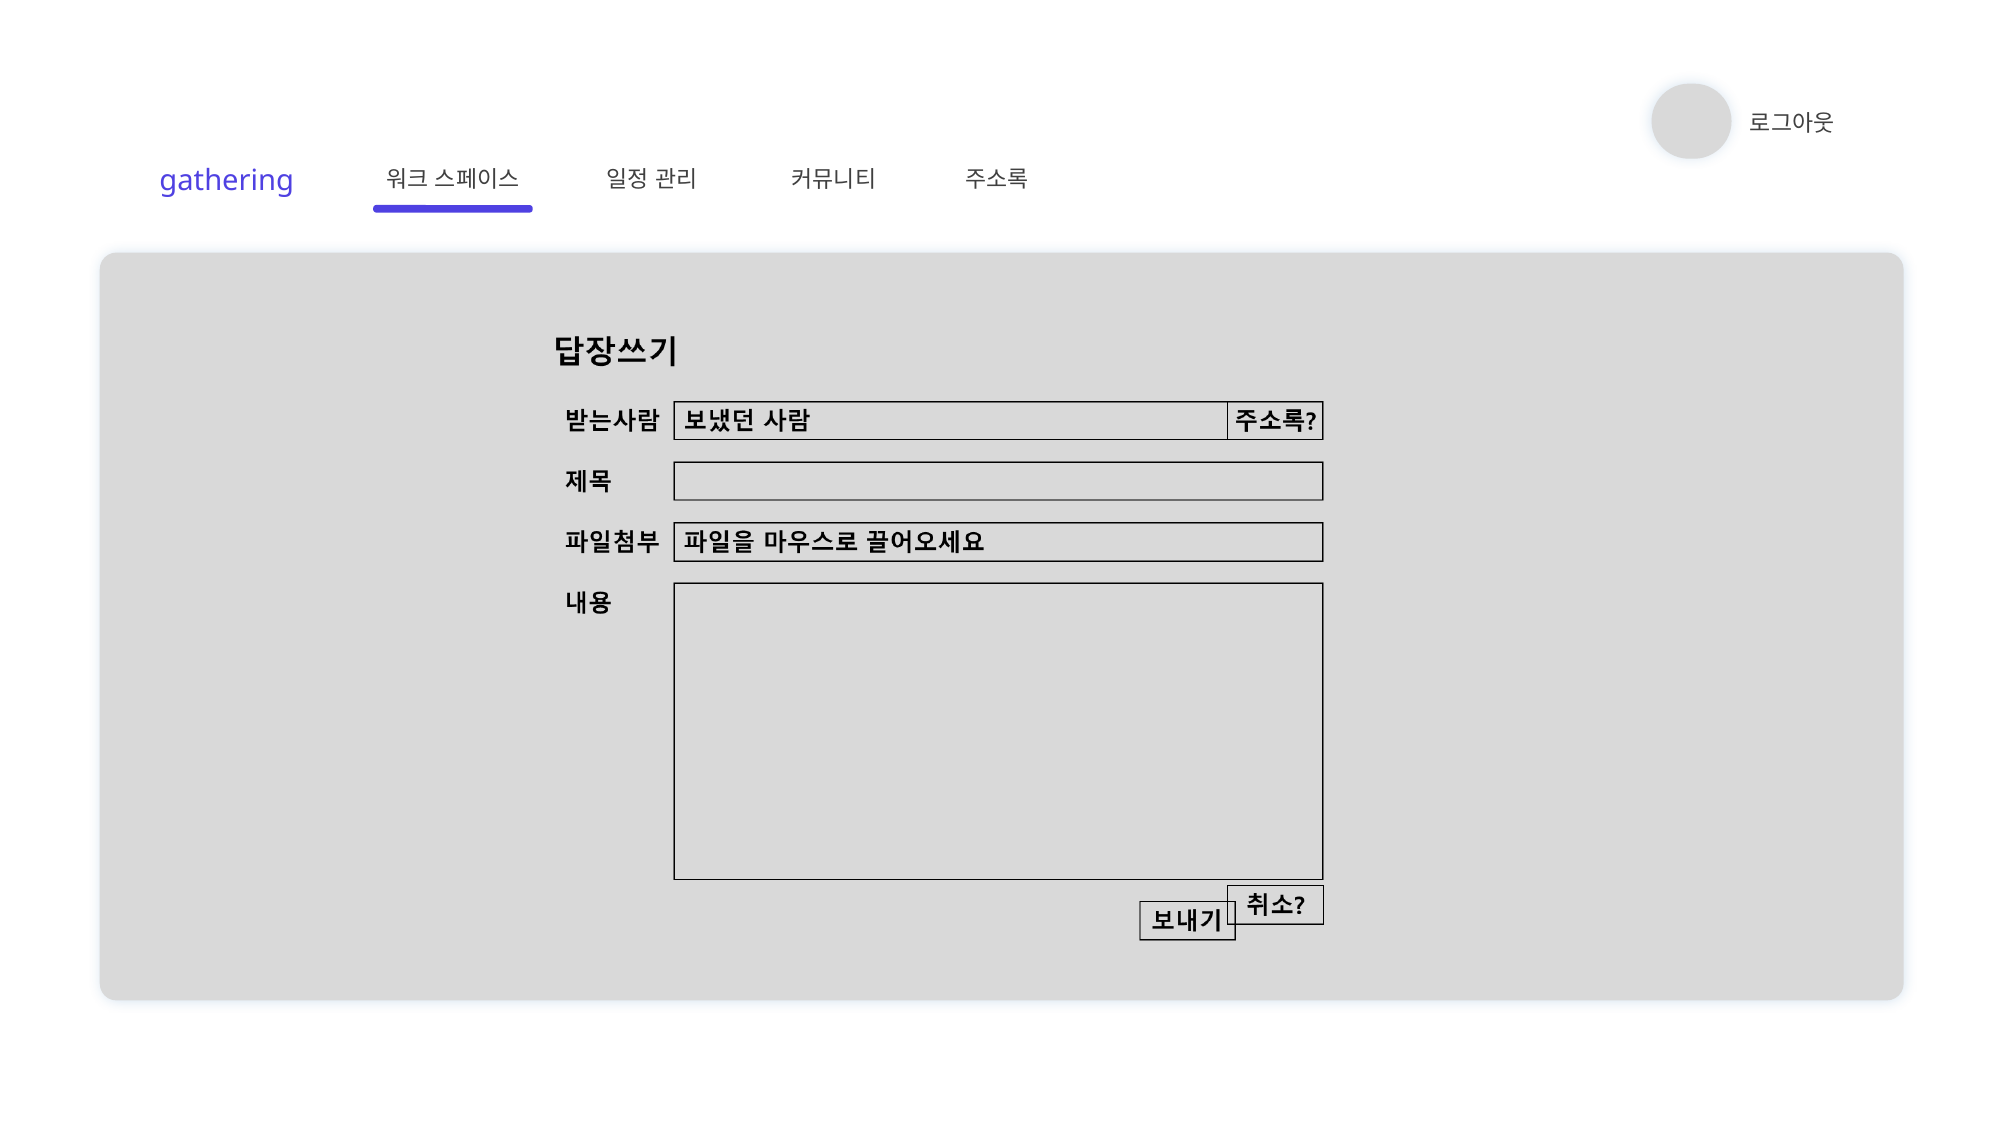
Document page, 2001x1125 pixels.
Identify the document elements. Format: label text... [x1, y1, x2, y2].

text_box 주소록 [912, 146, 1082, 199]
text_box [372, 203, 534, 214]
text_box 커뮤니티 [748, 146, 912, 199]
text_box 일정 관리 [567, 146, 738, 199]
text_box 로그아웃 [1726, 91, 1878, 144]
text_box [98, 251, 1905, 1002]
text_box gathering [133, 150, 320, 204]
text_box [1650, 82, 1733, 160]
picture [532, 322, 1330, 950]
text_box 워크 스페이스 [338, 146, 567, 199]
